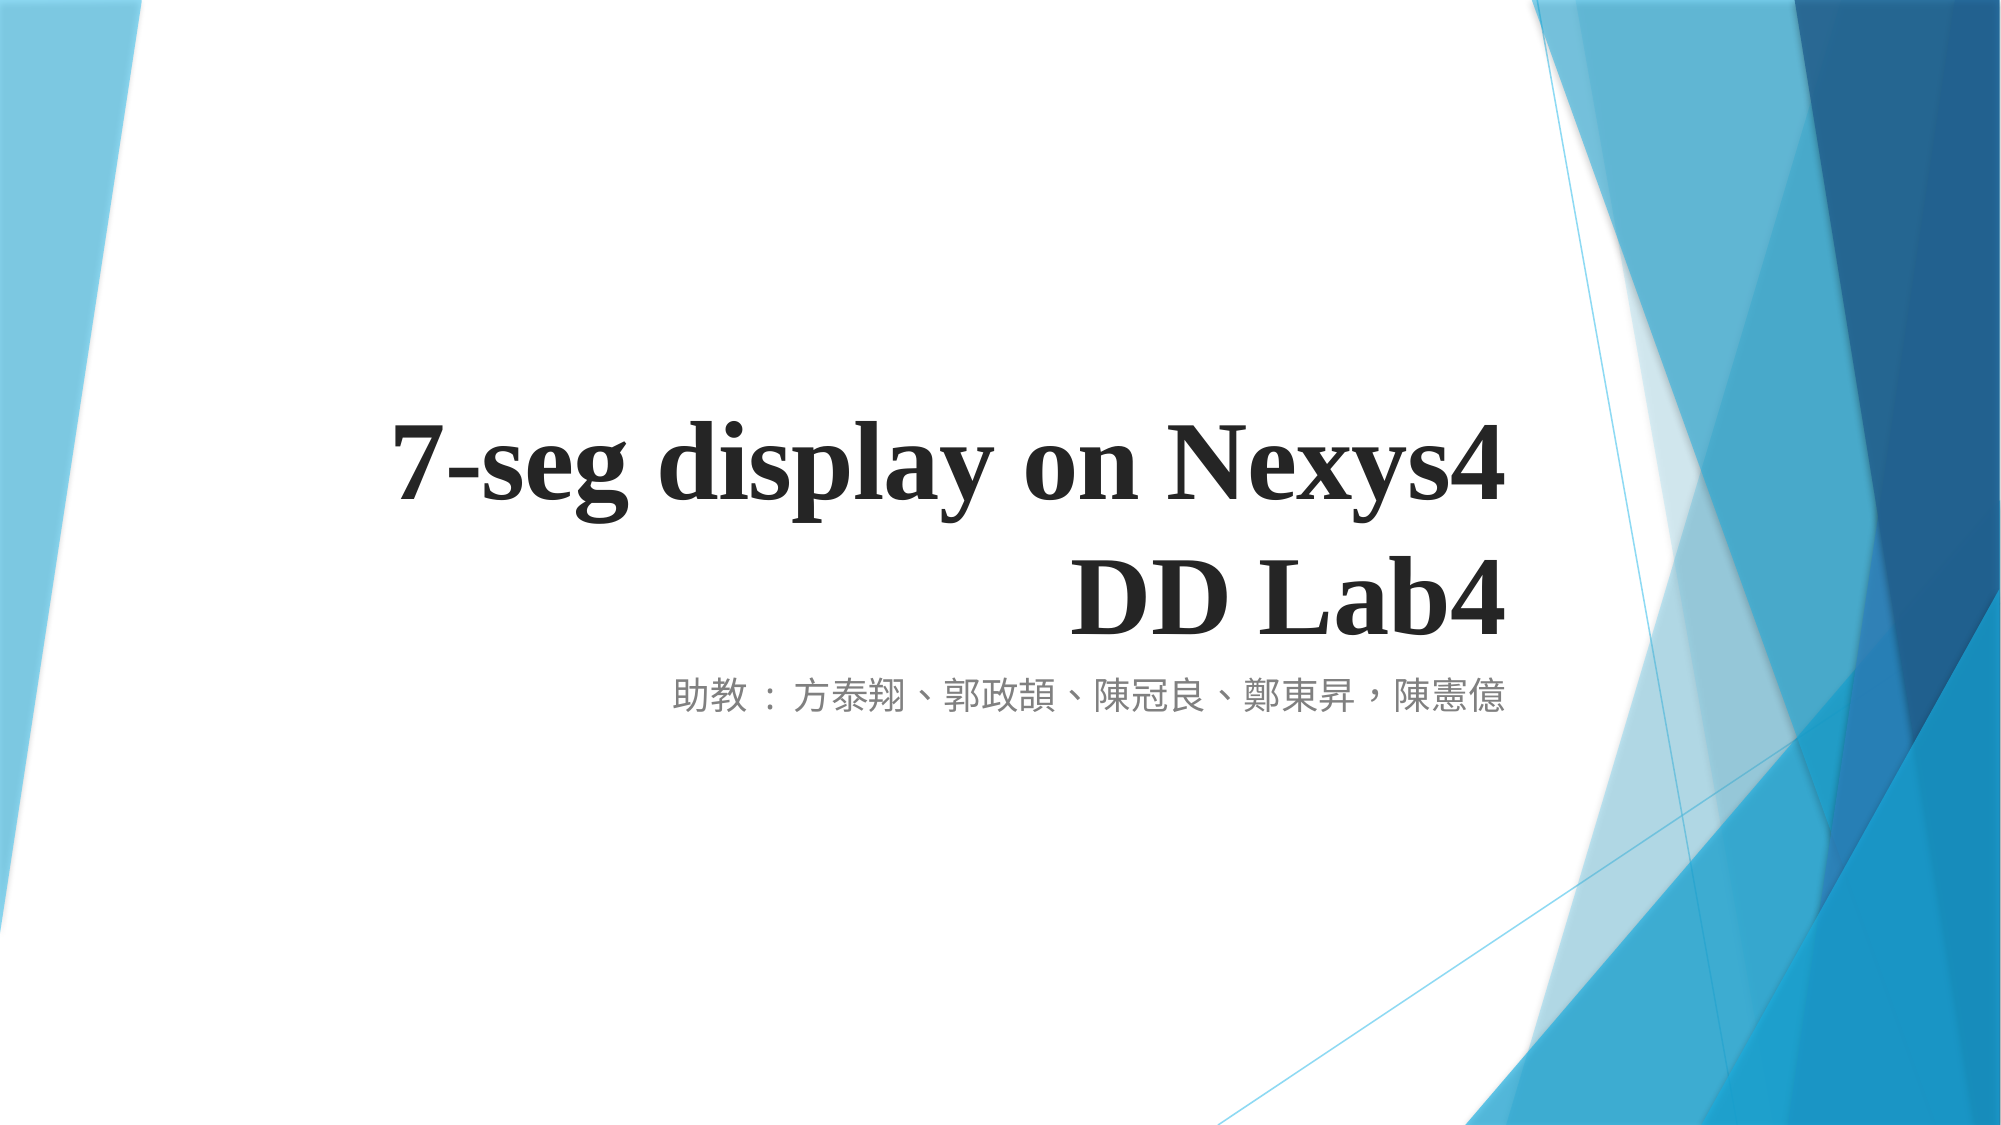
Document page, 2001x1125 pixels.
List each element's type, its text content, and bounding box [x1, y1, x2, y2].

subtitle 助教 : 方泰翔、郭政頡、陳冠良、鄭東昇，陳憲億 [247, 664, 1522, 845]
title 7-seg display on Nexys4 DD Lab4 [247, 394, 1522, 664]
